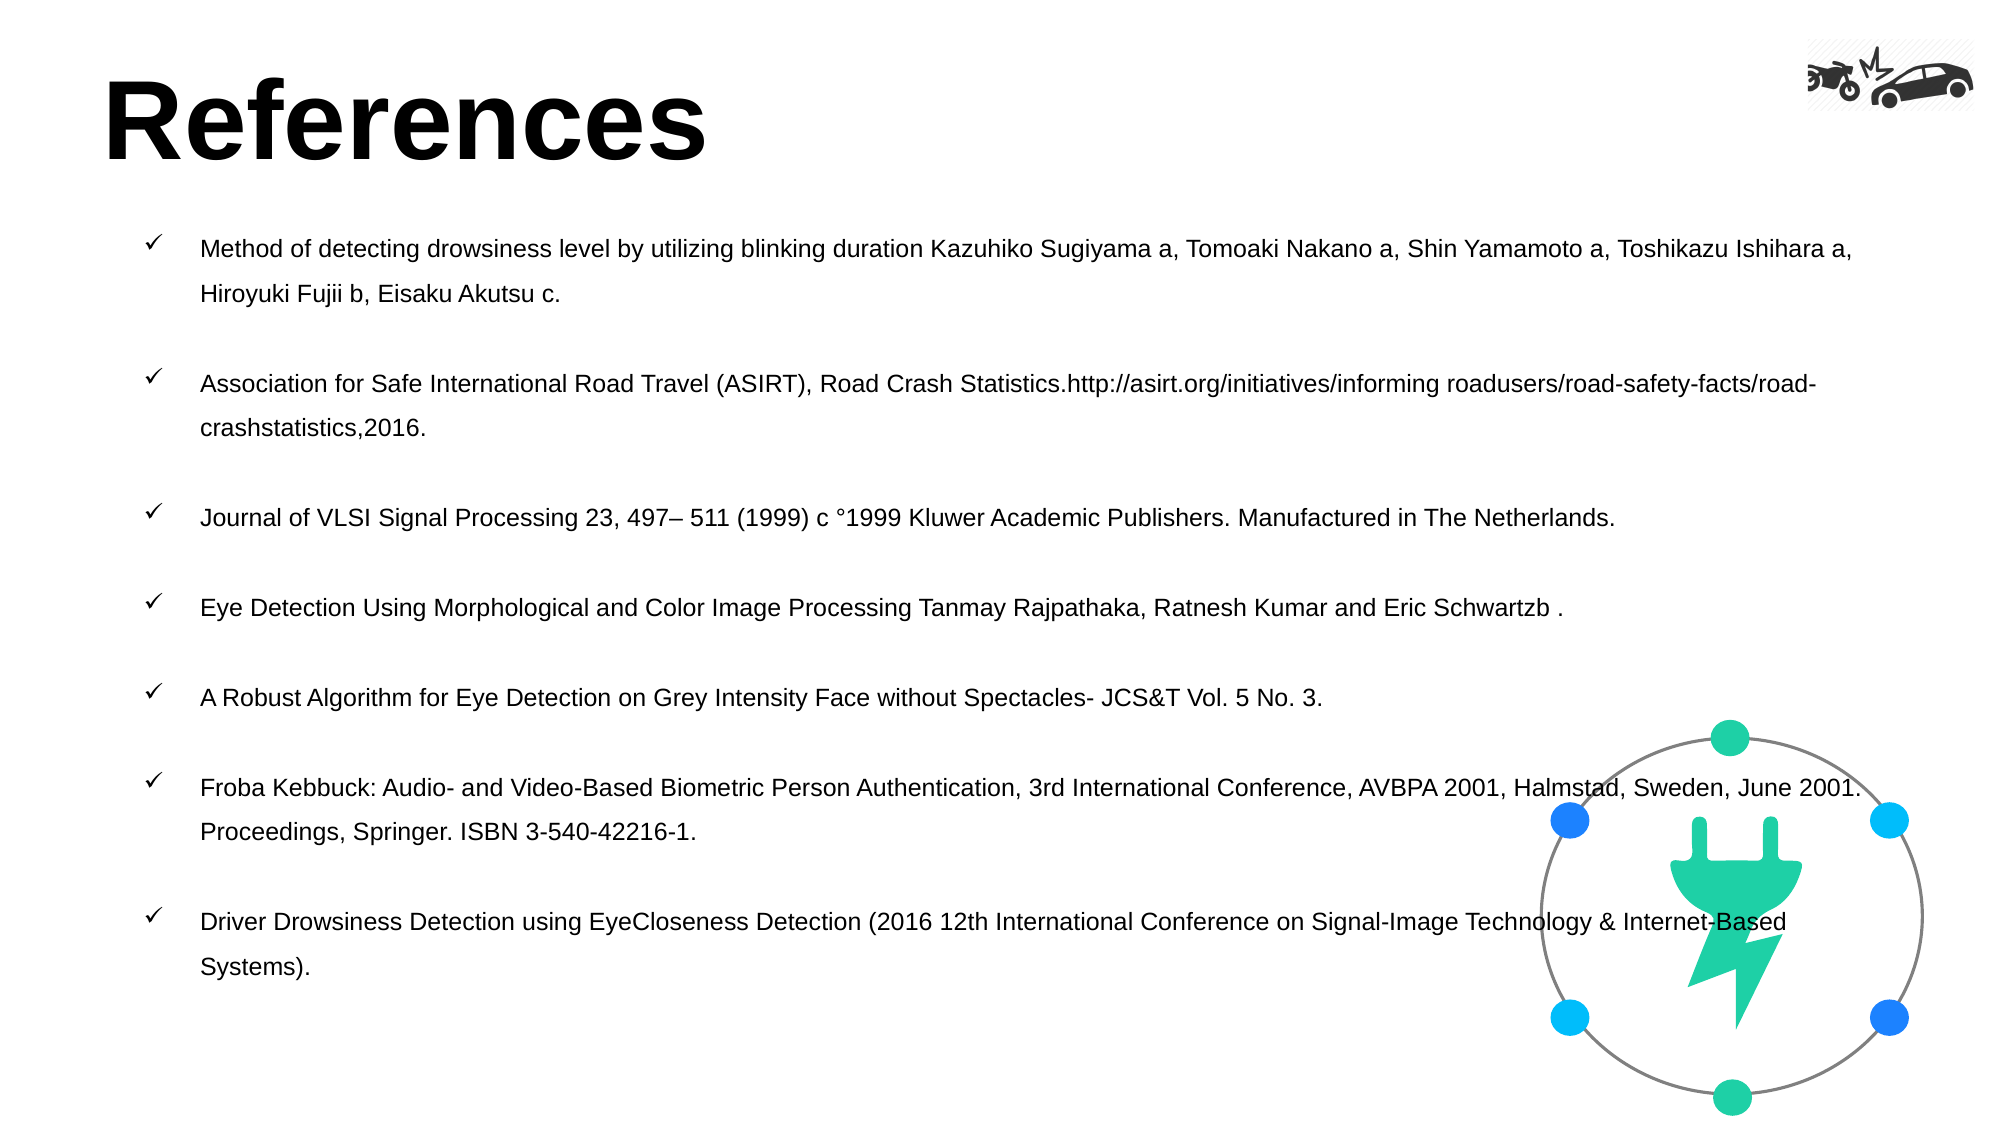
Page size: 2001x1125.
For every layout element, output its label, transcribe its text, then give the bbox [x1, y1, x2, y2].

text_box Method of detecting drowsiness level by utilizing blinking duration Kazuhiko Sugiyama a, Tomoaki Nakano a, Shin Yamamoto a, Toshikazu Ishihara a, Hiroyuki Fujii b, Eisaku Akutsu c. Association for Safe International Road Travel (ASIRT), Road Crash Statistics.http://asirt.org/initiatives/informing roadusers/road-safety-facts/road-crashstatistics,2016. Journal of VLSI Signal Processing 23, 497– 511 (1999) c °1999 Kluwer Academic Publishers. Manufactured in The Netherlands. Eye Detection Using Morphological and Color Image Processing Tanmay Rajpathaka, Ratnesh Kumar and Eric Schwartzb . A Robust Algorithm for Eye Detection on Grey Intensity Face without Spectacles- JCS&T Vol. 5 No. 3. Froba Kebbuck: Audio- and Video-Based Biometric Person Authentication, 3rd International Conference, AVBPA 2001, Halmstad, Sweden, June 2001. Proceedings, Springer. ISBN 3-540-42216-1. Driver Drowsiness Detection using EyeCloseness Detection (2016 12th International Conference on Signal-Image Technology & Internet-Based Systems). [128, 210, 1919, 988]
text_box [1541, 719, 1923, 1116]
list References [0, 53, 1356, 192]
picture [1807, 39, 1975, 111]
